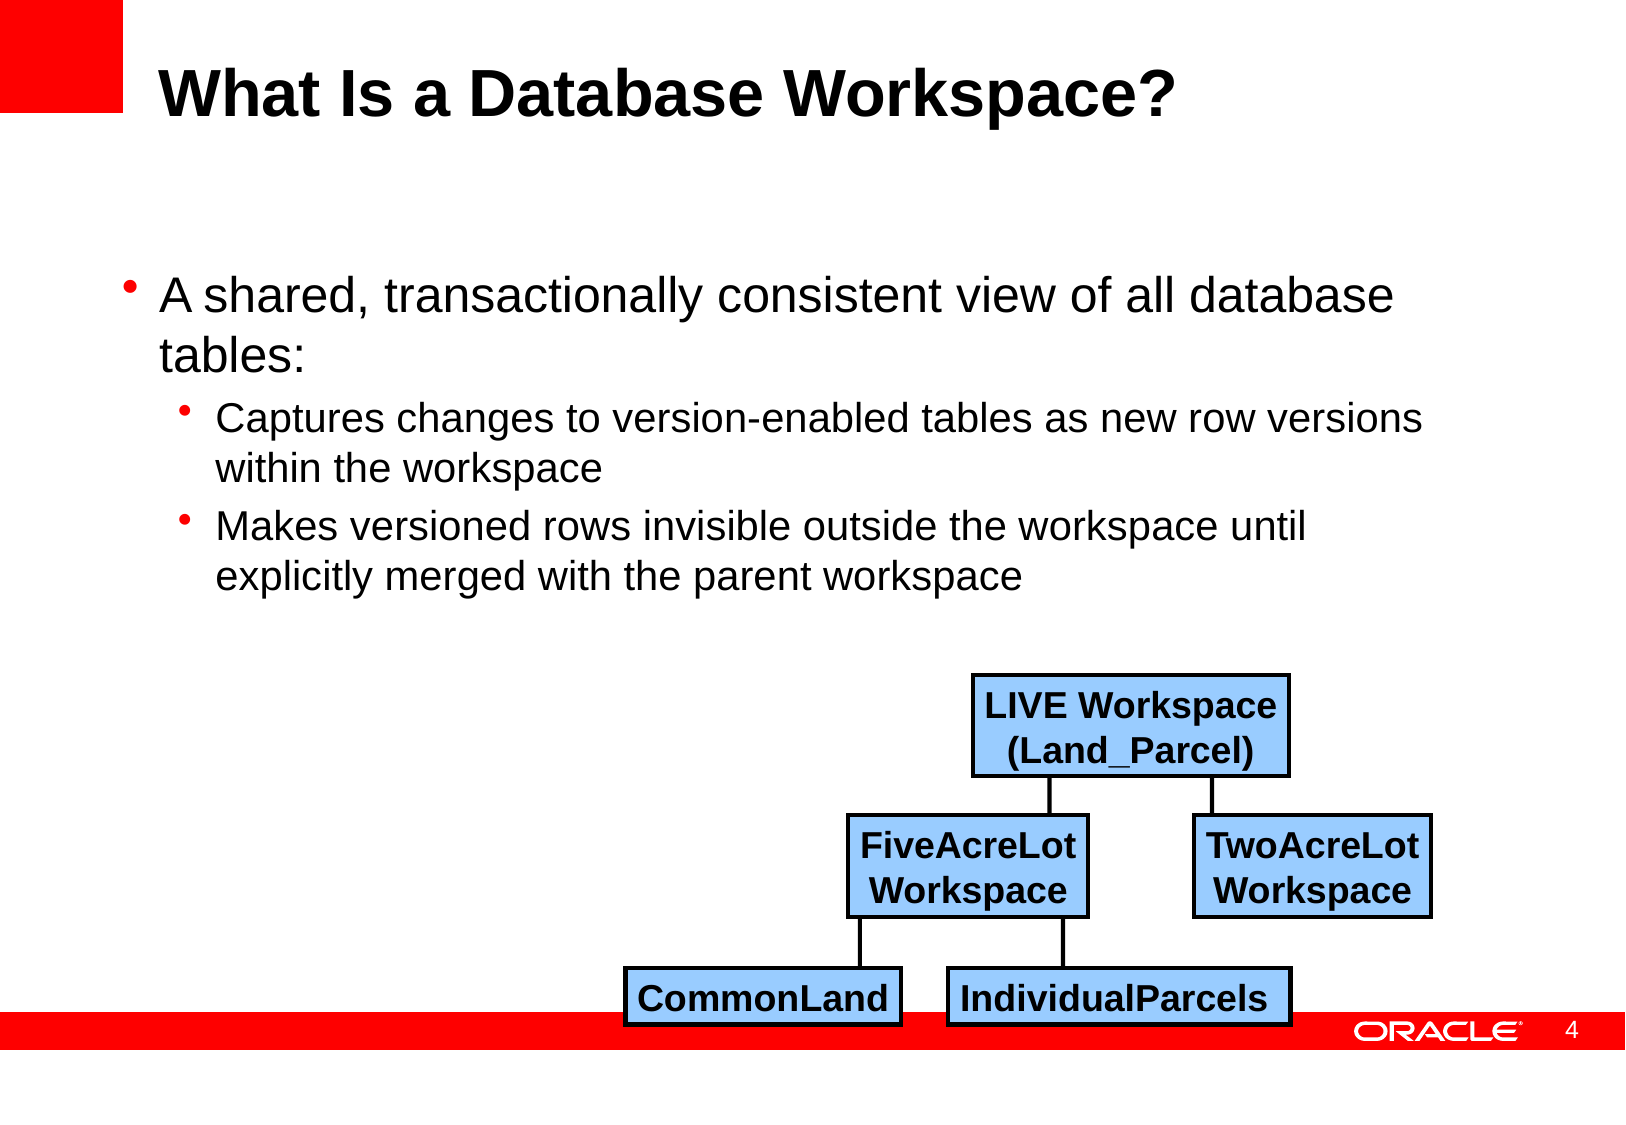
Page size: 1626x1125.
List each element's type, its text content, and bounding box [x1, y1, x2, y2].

picture [0, 0, 123, 113]
list A shared, transactionally consistent view of all database tables: Captures changes to version-enabled tables as new row versions within the workspace Makes versioned rows invisible outside the workspace until explicitly merged with the parent workspace [121, 262, 1462, 976]
title What Is a Database Workspace? [157, 49, 1506, 205]
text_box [623, 674, 1435, 1030]
picture [1408, 1030, 1421, 1040]
picture [1359, 1030, 1383, 1037]
picture [0, 1012, 1625, 1050]
